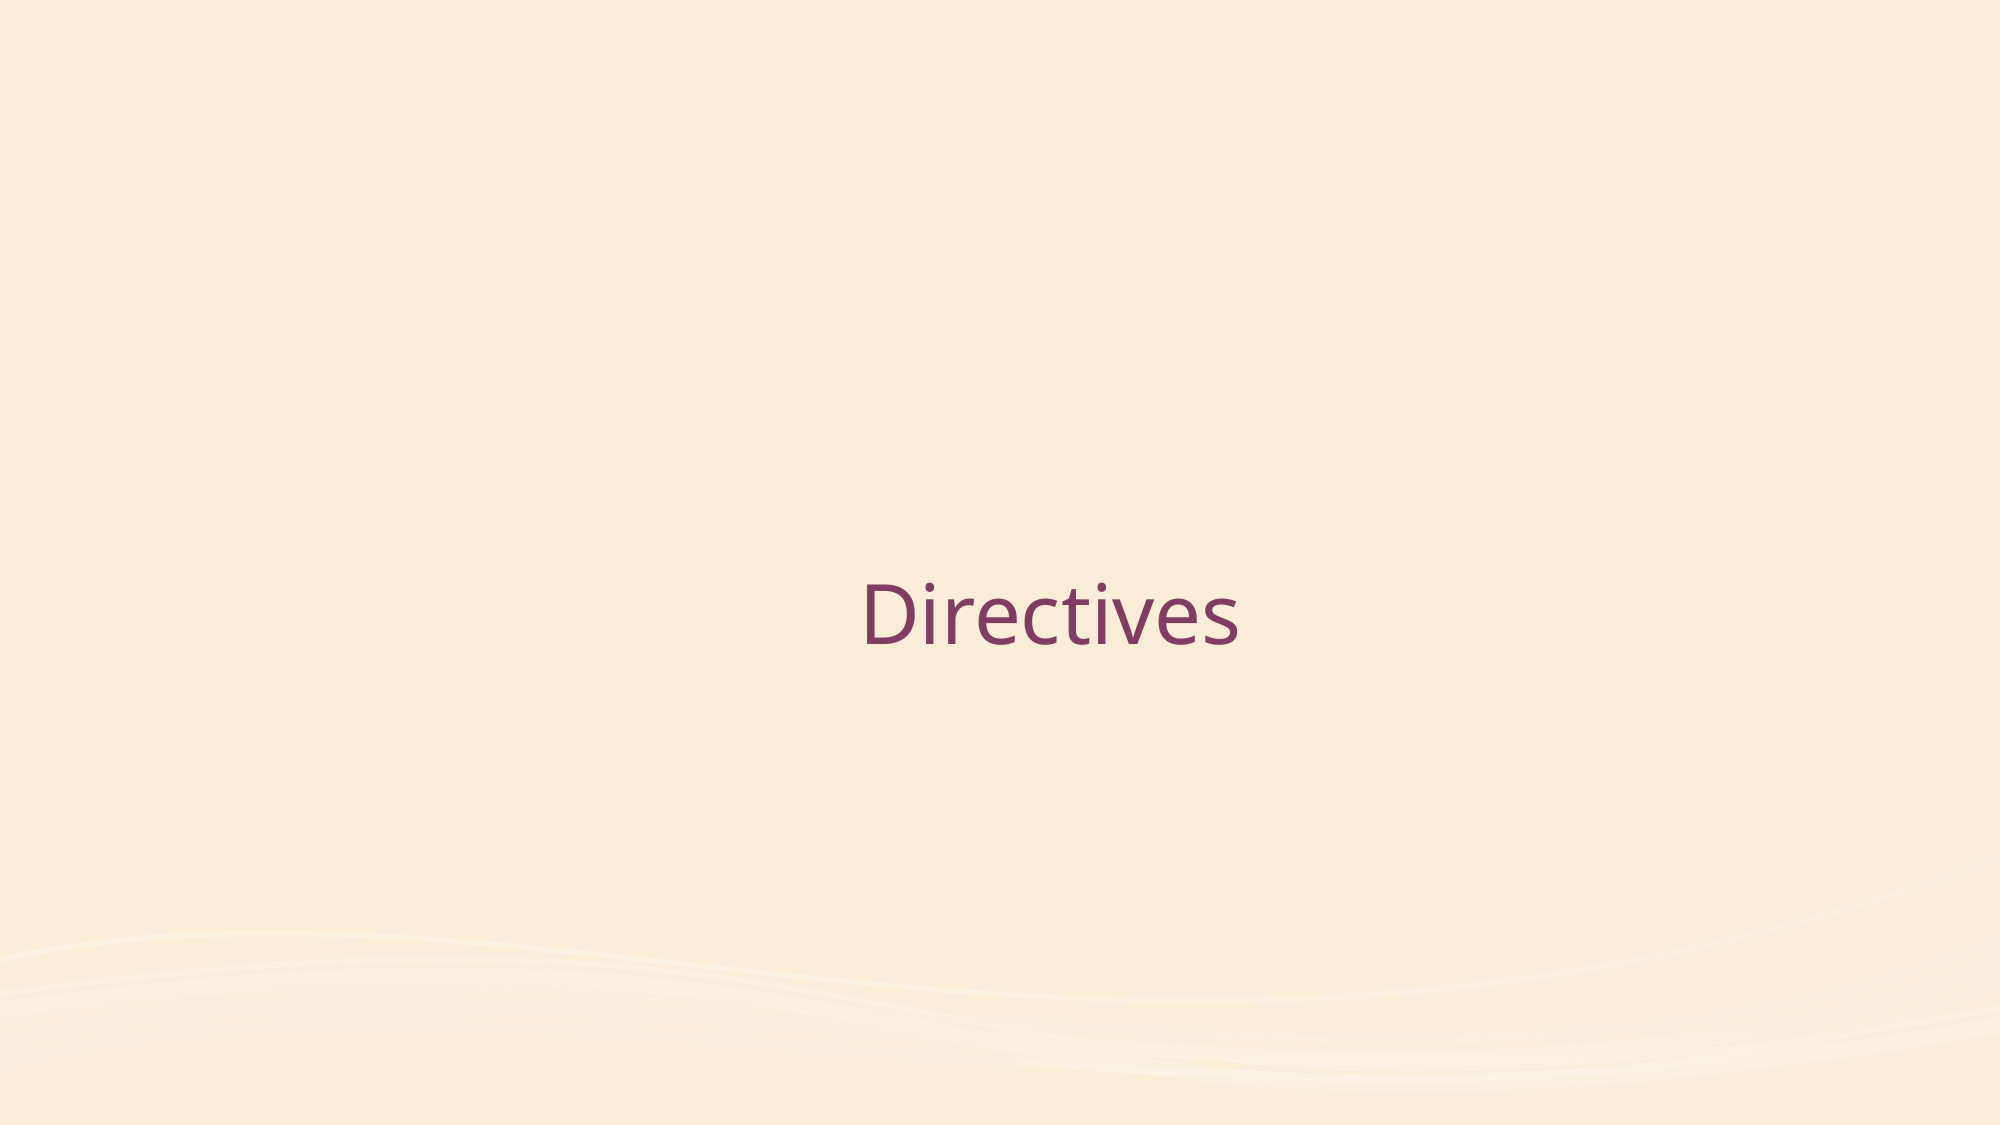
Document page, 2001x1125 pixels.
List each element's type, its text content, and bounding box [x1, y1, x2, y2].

title Directives [262, 470, 1838, 671]
